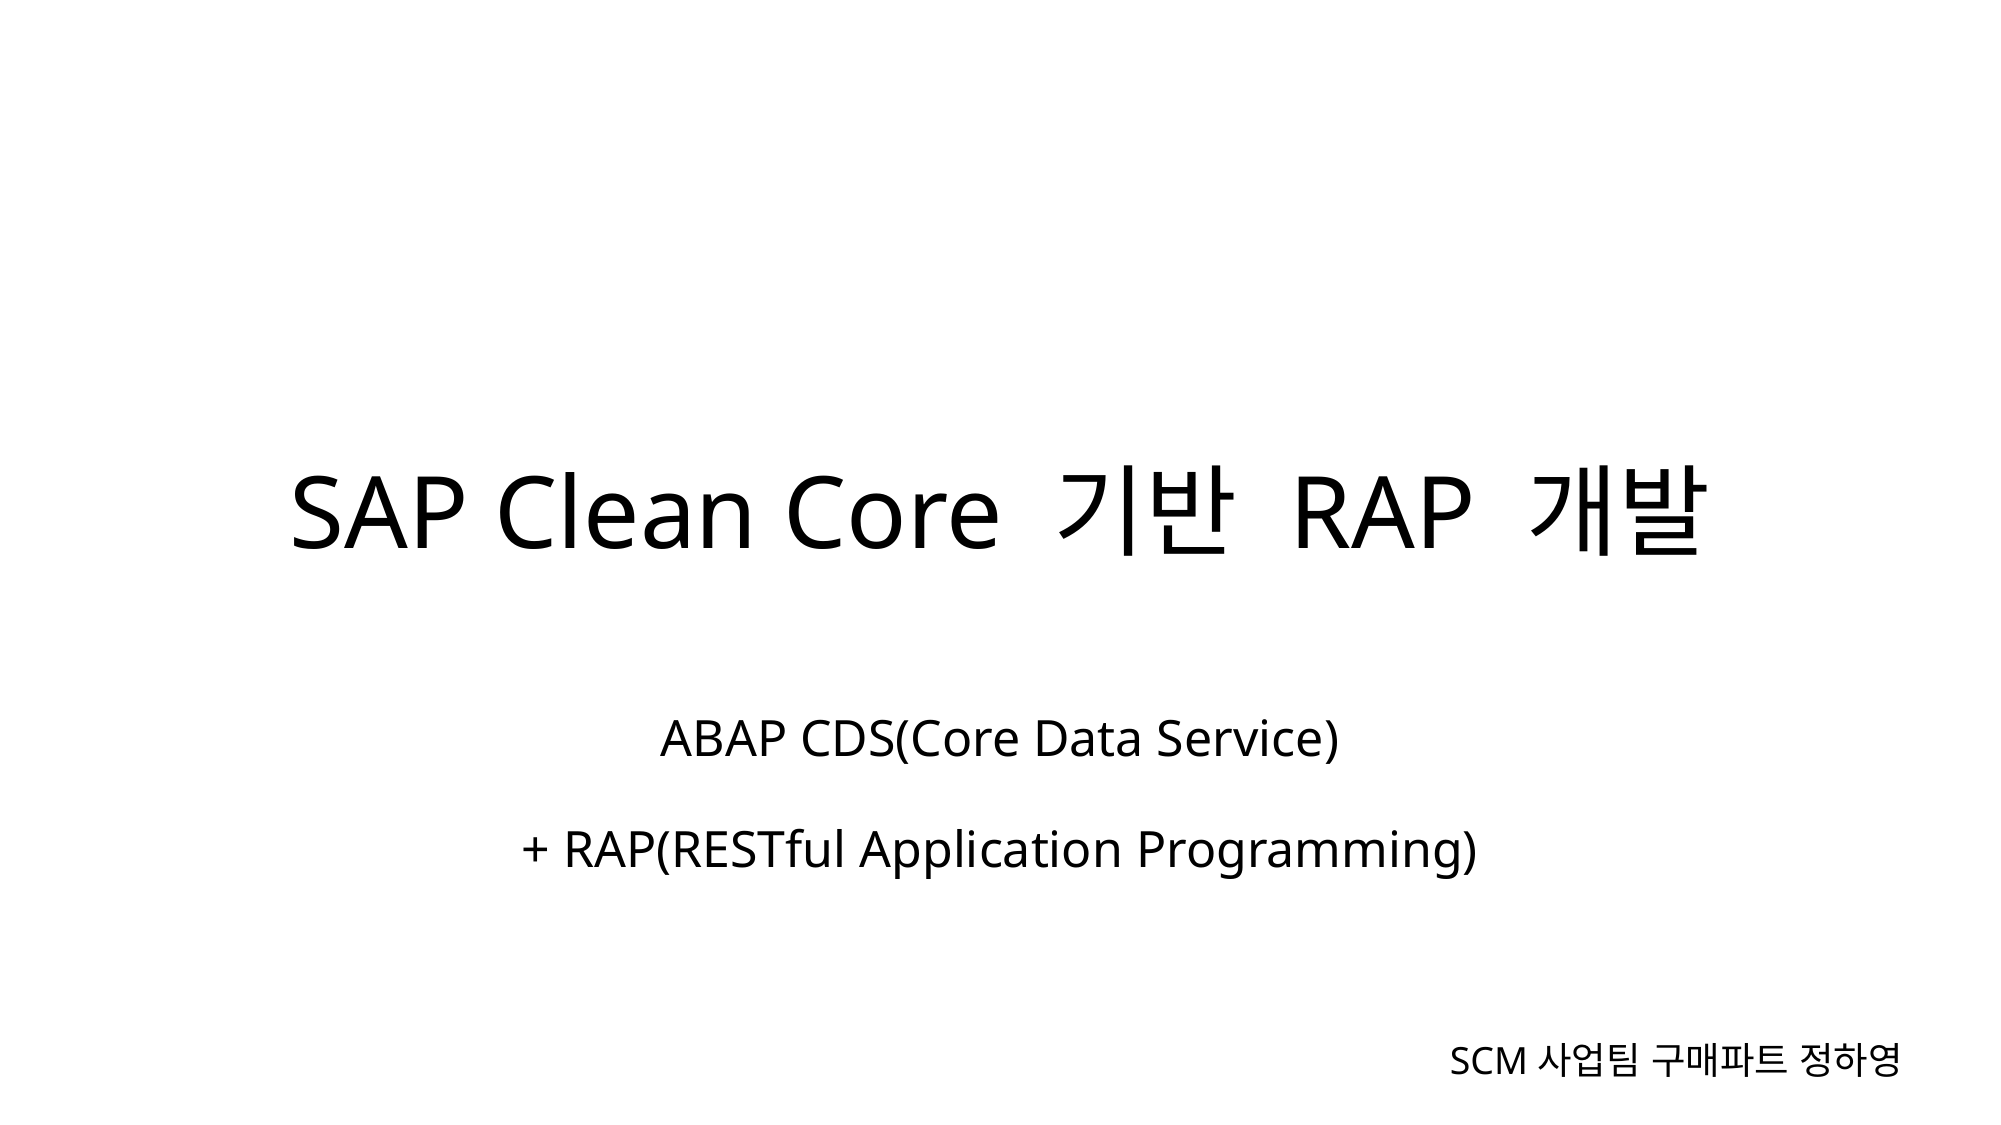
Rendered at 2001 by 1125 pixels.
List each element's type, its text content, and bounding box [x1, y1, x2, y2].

title SAP Clean Core 기반 RAP 개발 [249, 184, 1750, 576]
subtitle ABAP CDS(Core Data Service) + RAP(RESTful Application Programming) [249, 669, 1750, 941]
text_box SCM사업팀 구매파트 정하영 [1435, 1029, 2000, 1089]
